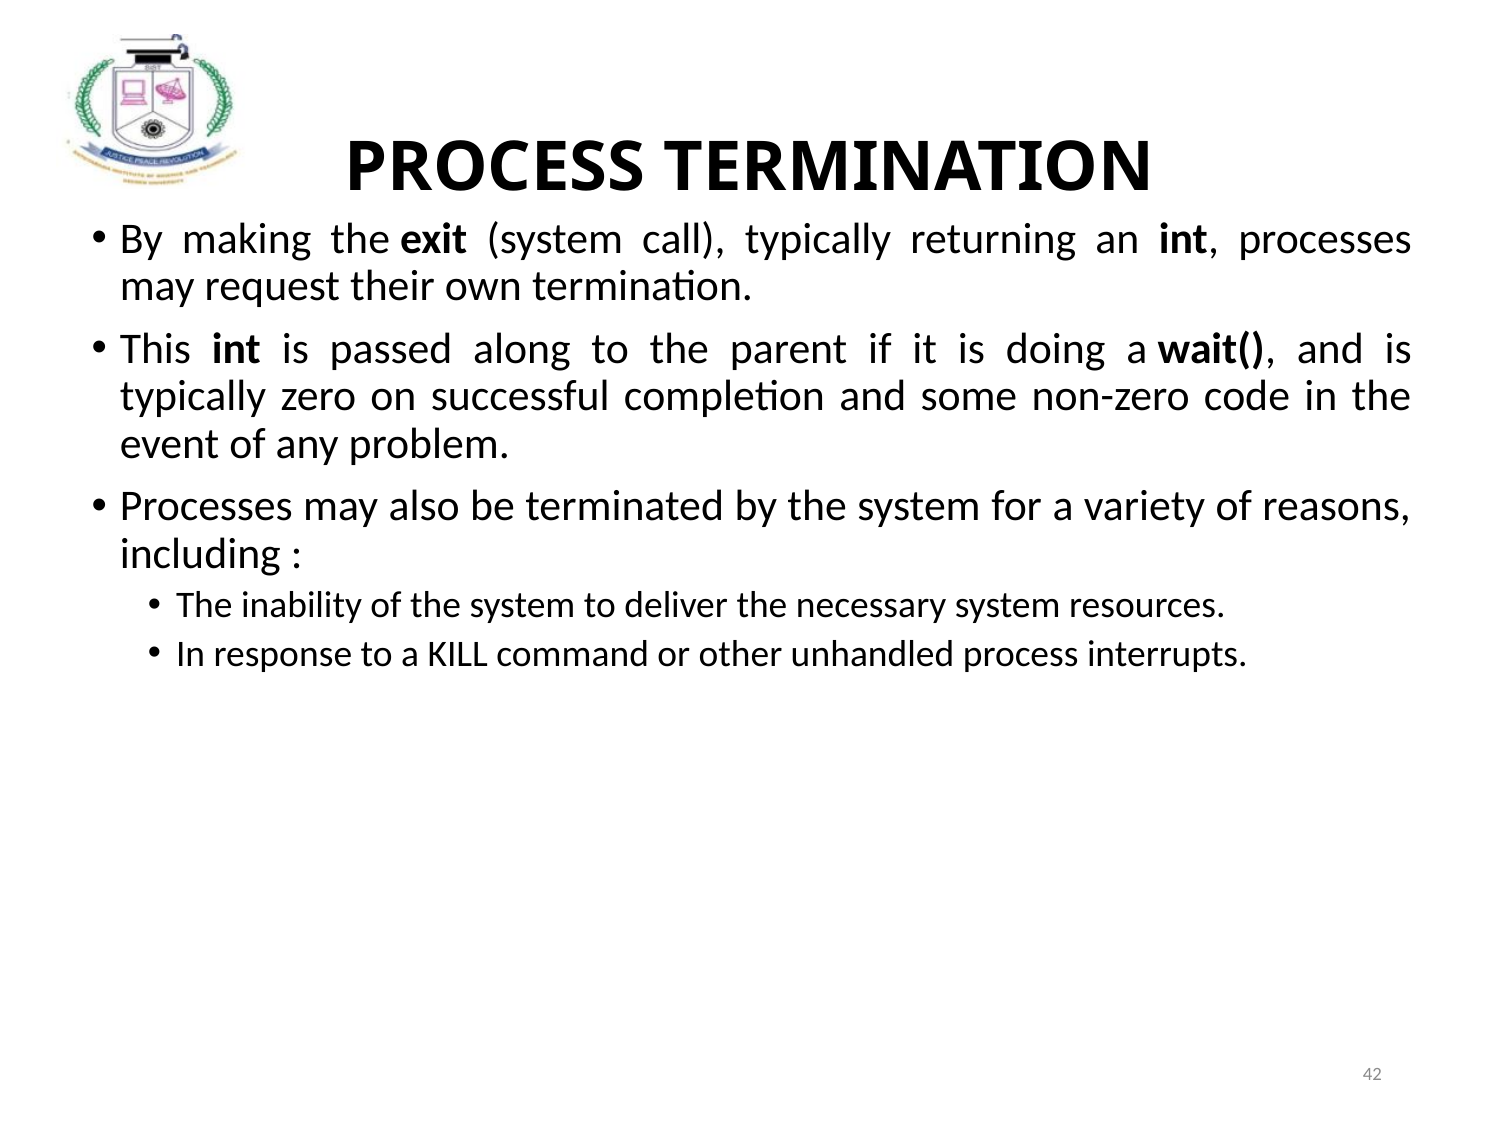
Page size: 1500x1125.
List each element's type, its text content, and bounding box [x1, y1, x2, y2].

slide_number 42 [1059, 1042, 1397, 1103]
title PROCESS TERMINATION [103, 59, 1397, 208]
picture [56, 34, 253, 189]
list By making the exit (system call), typically returning an int, processes may request their own termination. This int is passed along to the parent if it is doing a wait(), and is typically zero on successful completion and some non-zero code in the event of any problem. Processes may also be terminated by the system for a variety of reasons, including : The inability of the system to deliver the necessary system resources. In response to a KILL command or other unhandled process interrupts. [76, 208, 1427, 1047]
